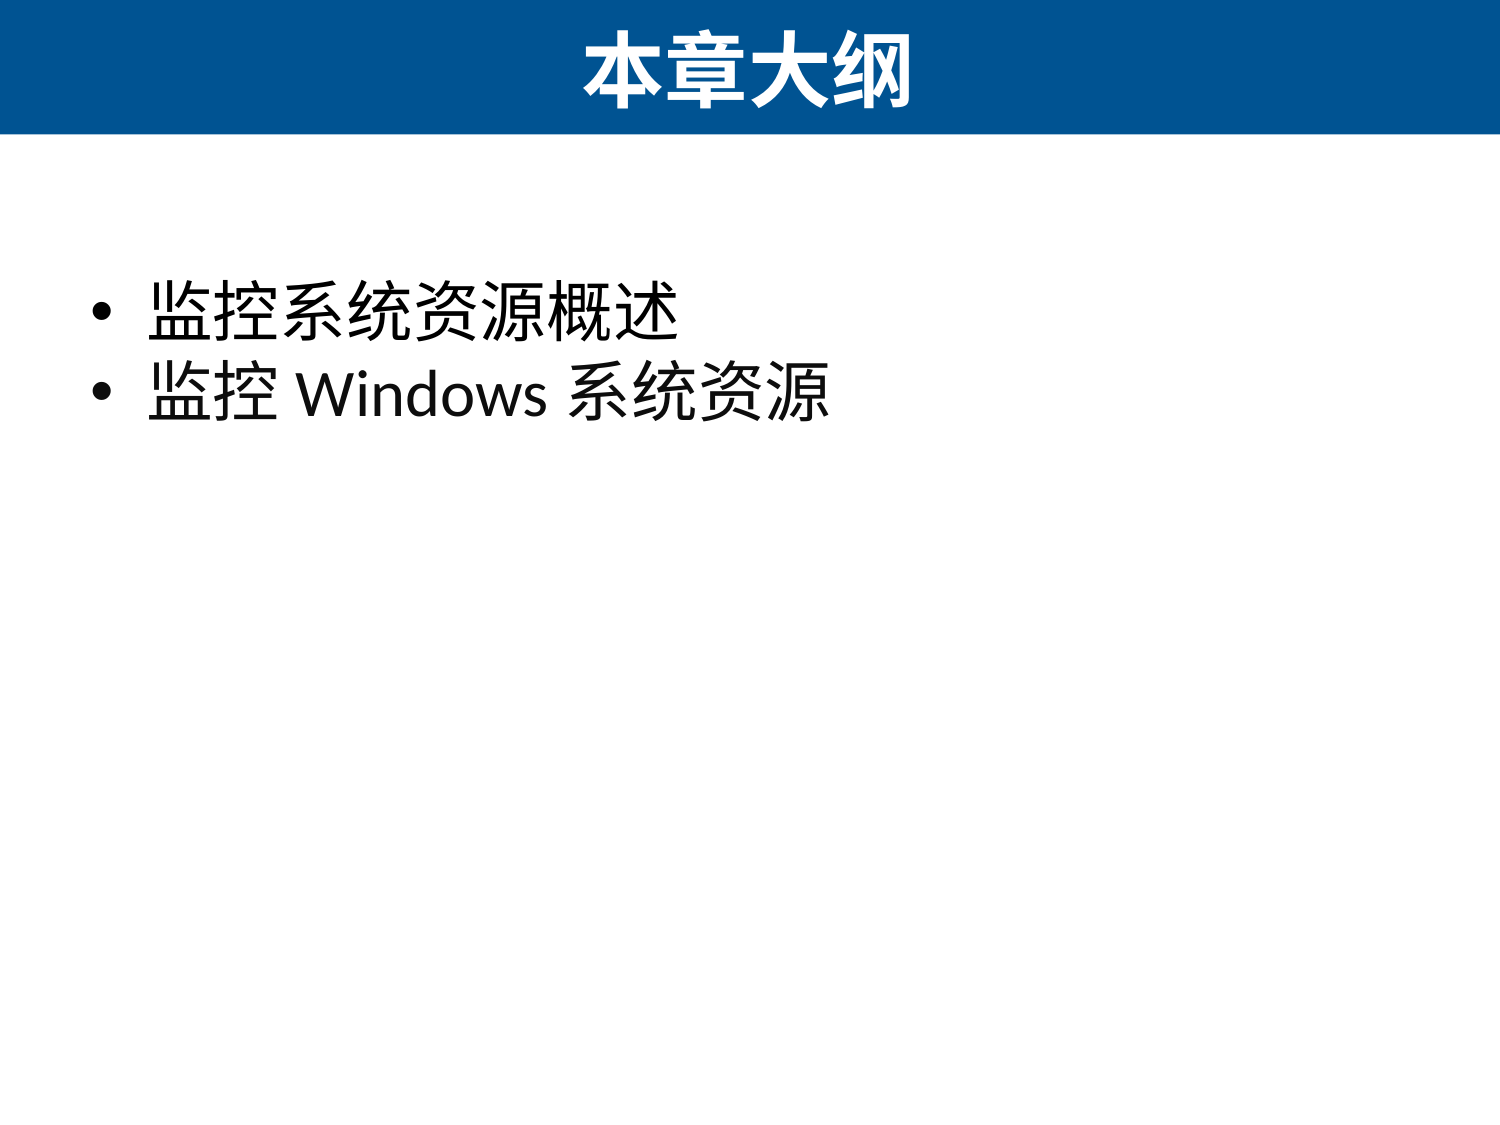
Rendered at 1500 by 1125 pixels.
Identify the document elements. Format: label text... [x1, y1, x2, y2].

title 本章大纲 [0, 0, 1500, 138]
list 监控系统资源概述 监控Windows系统资源 [75, 262, 1425, 1005]
